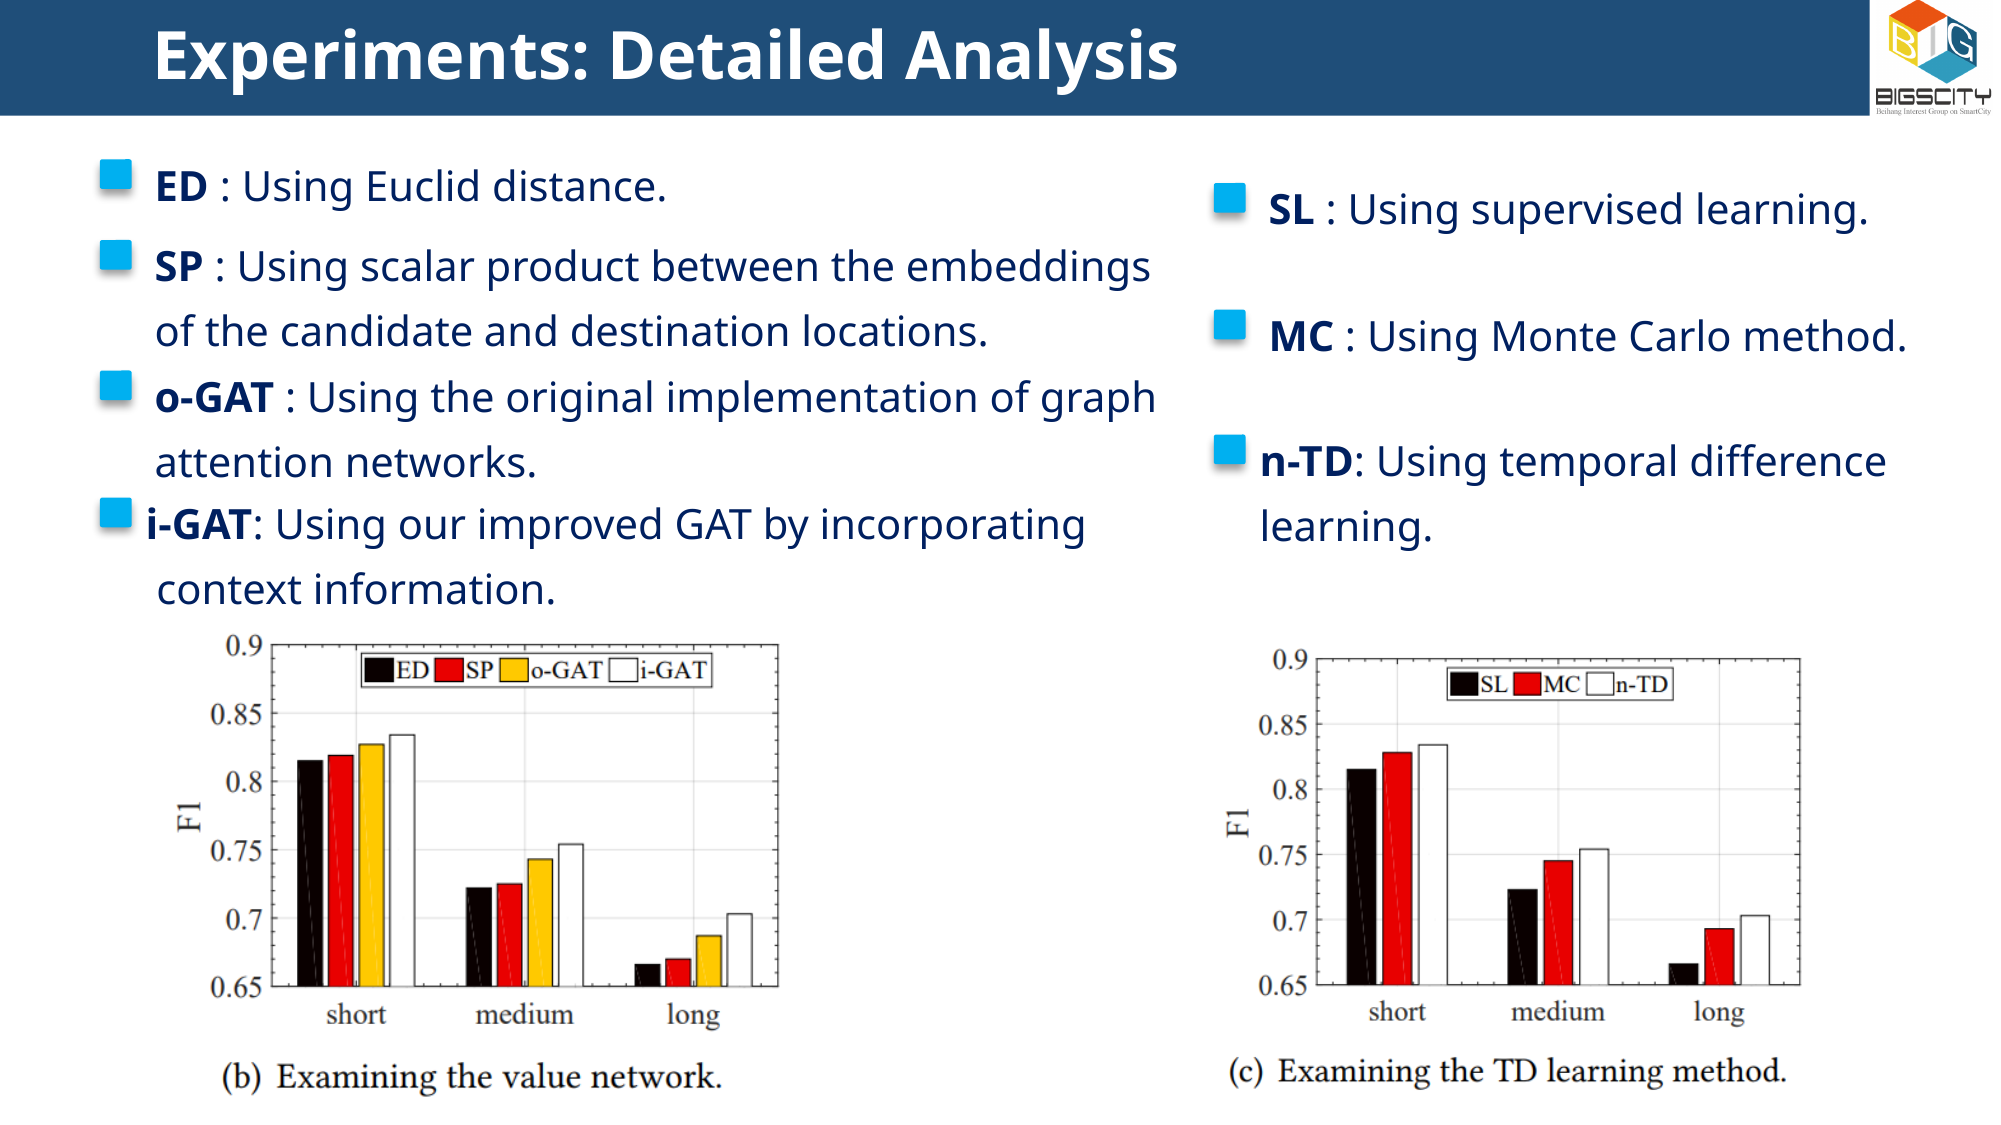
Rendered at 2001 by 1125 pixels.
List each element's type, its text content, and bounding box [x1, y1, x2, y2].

text_box i-GAT: Using our improved GAT by incorporating context information. [130, 475, 1642, 621]
text_box n-TD: Using temporal difference learning. [1244, 412, 2000, 558]
text_box [1213, 309, 1246, 340]
text_box MC : Using Monte Carlo method. [1253, 287, 2000, 368]
text_box [99, 370, 132, 401]
text_box ED : Using Euclid distance. [139, 136, 1651, 217]
text_box [1213, 434, 1246, 465]
text_box o-GAT : Using the original implementation of graph attention networks. [139, 347, 1245, 475]
picture [169, 604, 798, 1125]
title Experiments: Detailed Analysis [137, 0, 1863, 116]
text_box [99, 159, 132, 189]
text_box SL : Using supervised learning. [1253, 160, 2000, 241]
picture [1876, 0, 1993, 116]
text_box [1213, 182, 1246, 213]
text_box [99, 497, 132, 528]
picture [1214, 618, 1815, 1118]
text_box [99, 239, 132, 270]
text_box SP : Using scalar product between the embeddings of the candidate and destination locations. [139, 217, 1651, 363]
